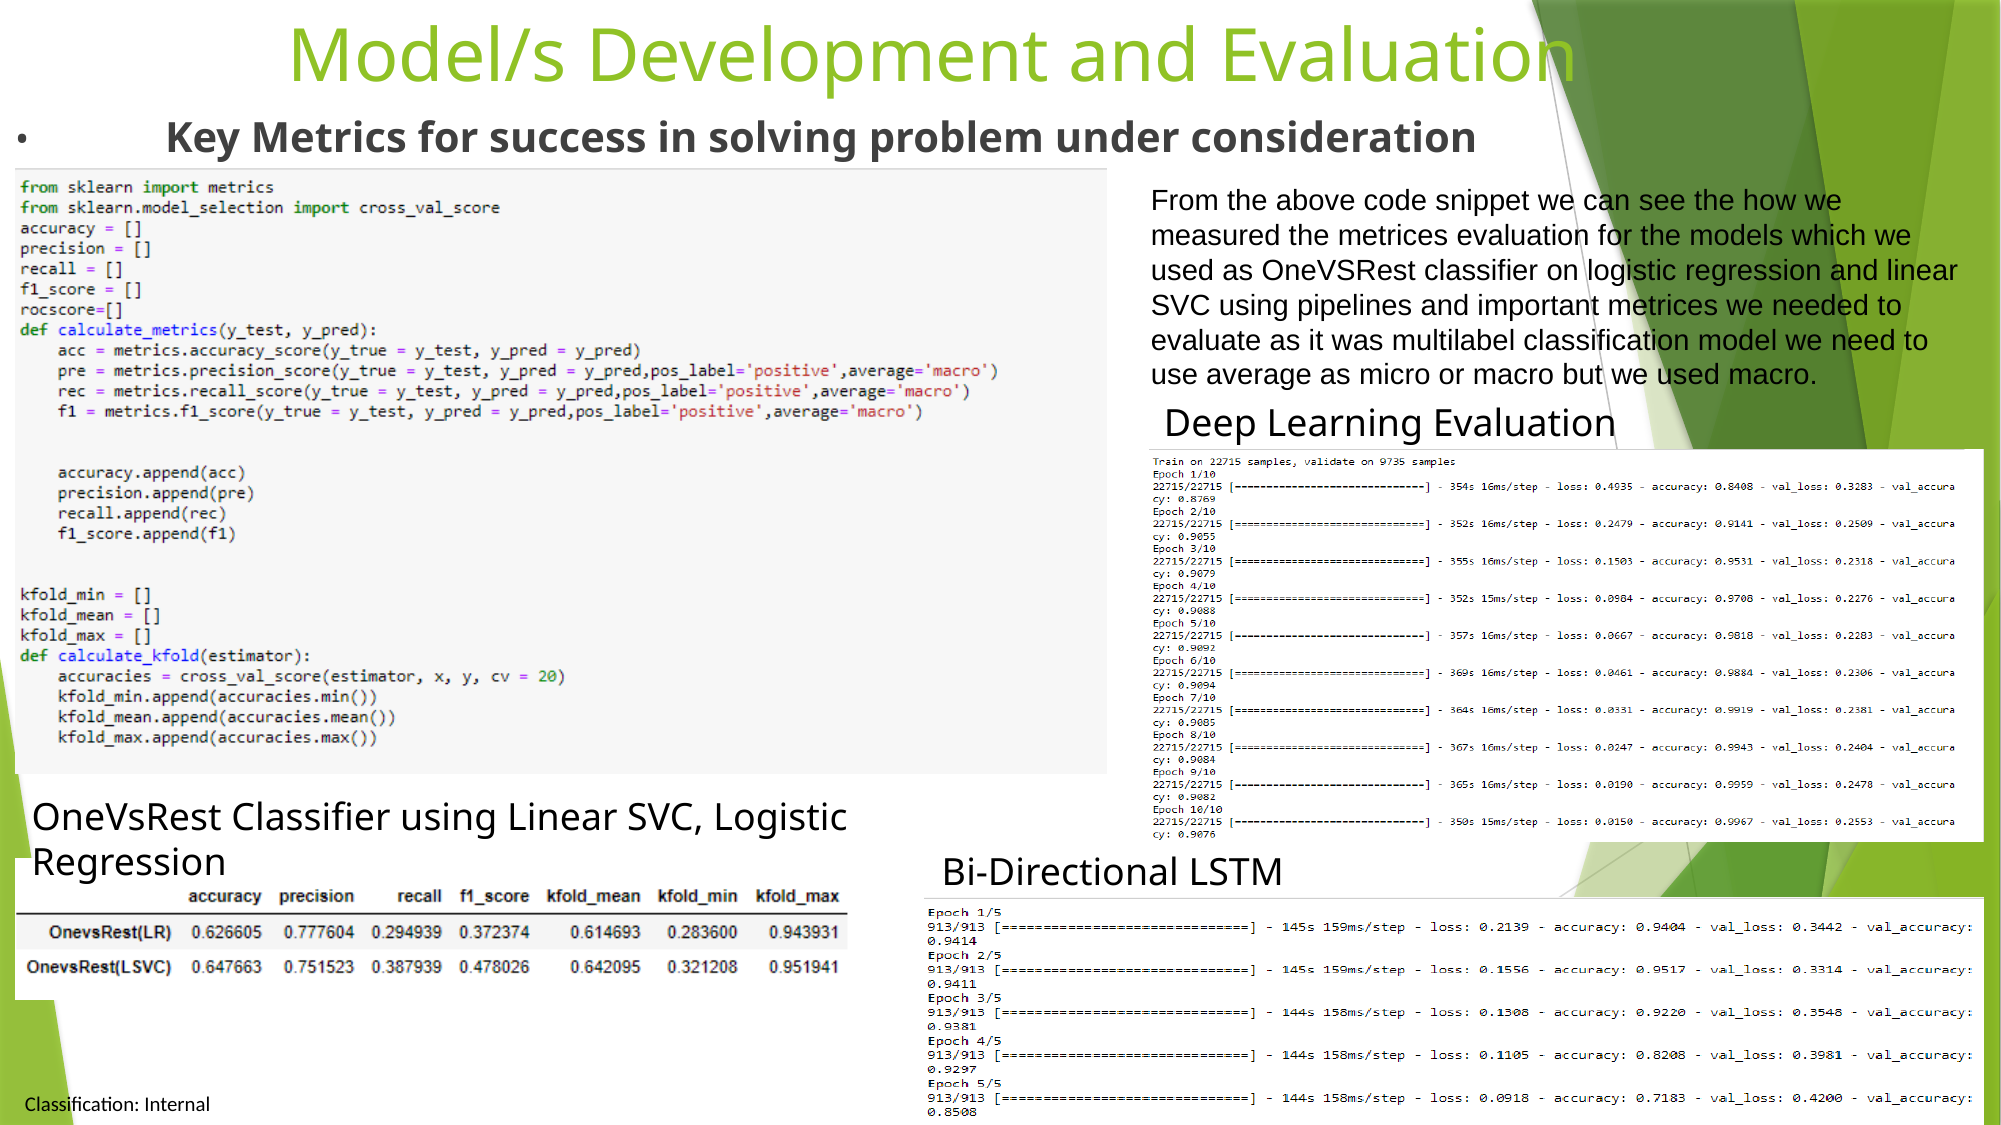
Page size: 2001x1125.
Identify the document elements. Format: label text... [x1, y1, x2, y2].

text_box Bi-Directional LSTM [926, 840, 1632, 896]
text_box Deep Learning Evaluation [1149, 391, 1641, 448]
title Model/s Development and Evaluation [112, 0, 1775, 103]
picture [15, 166, 1107, 774]
picture [924, 897, 1984, 1125]
picture [15, 858, 868, 1000]
picture [1148, 448, 1984, 842]
text_box From the above code snippet we can see the how we measured the metrices evaluation for the models which we used as OneVSRest classifier on logistic regression and linear SVC using pipelines and important metrices we needed to evaluate as it was multilabel classification model we need to use average as micro or macro but we used macro. [1136, 173, 1985, 399]
text_box OneVsRest Classifier using Linear SVC, Logistic Regression [16, 785, 925, 891]
list • Key Metrics for success in solving problem under consideration [0, 103, 2000, 1125]
